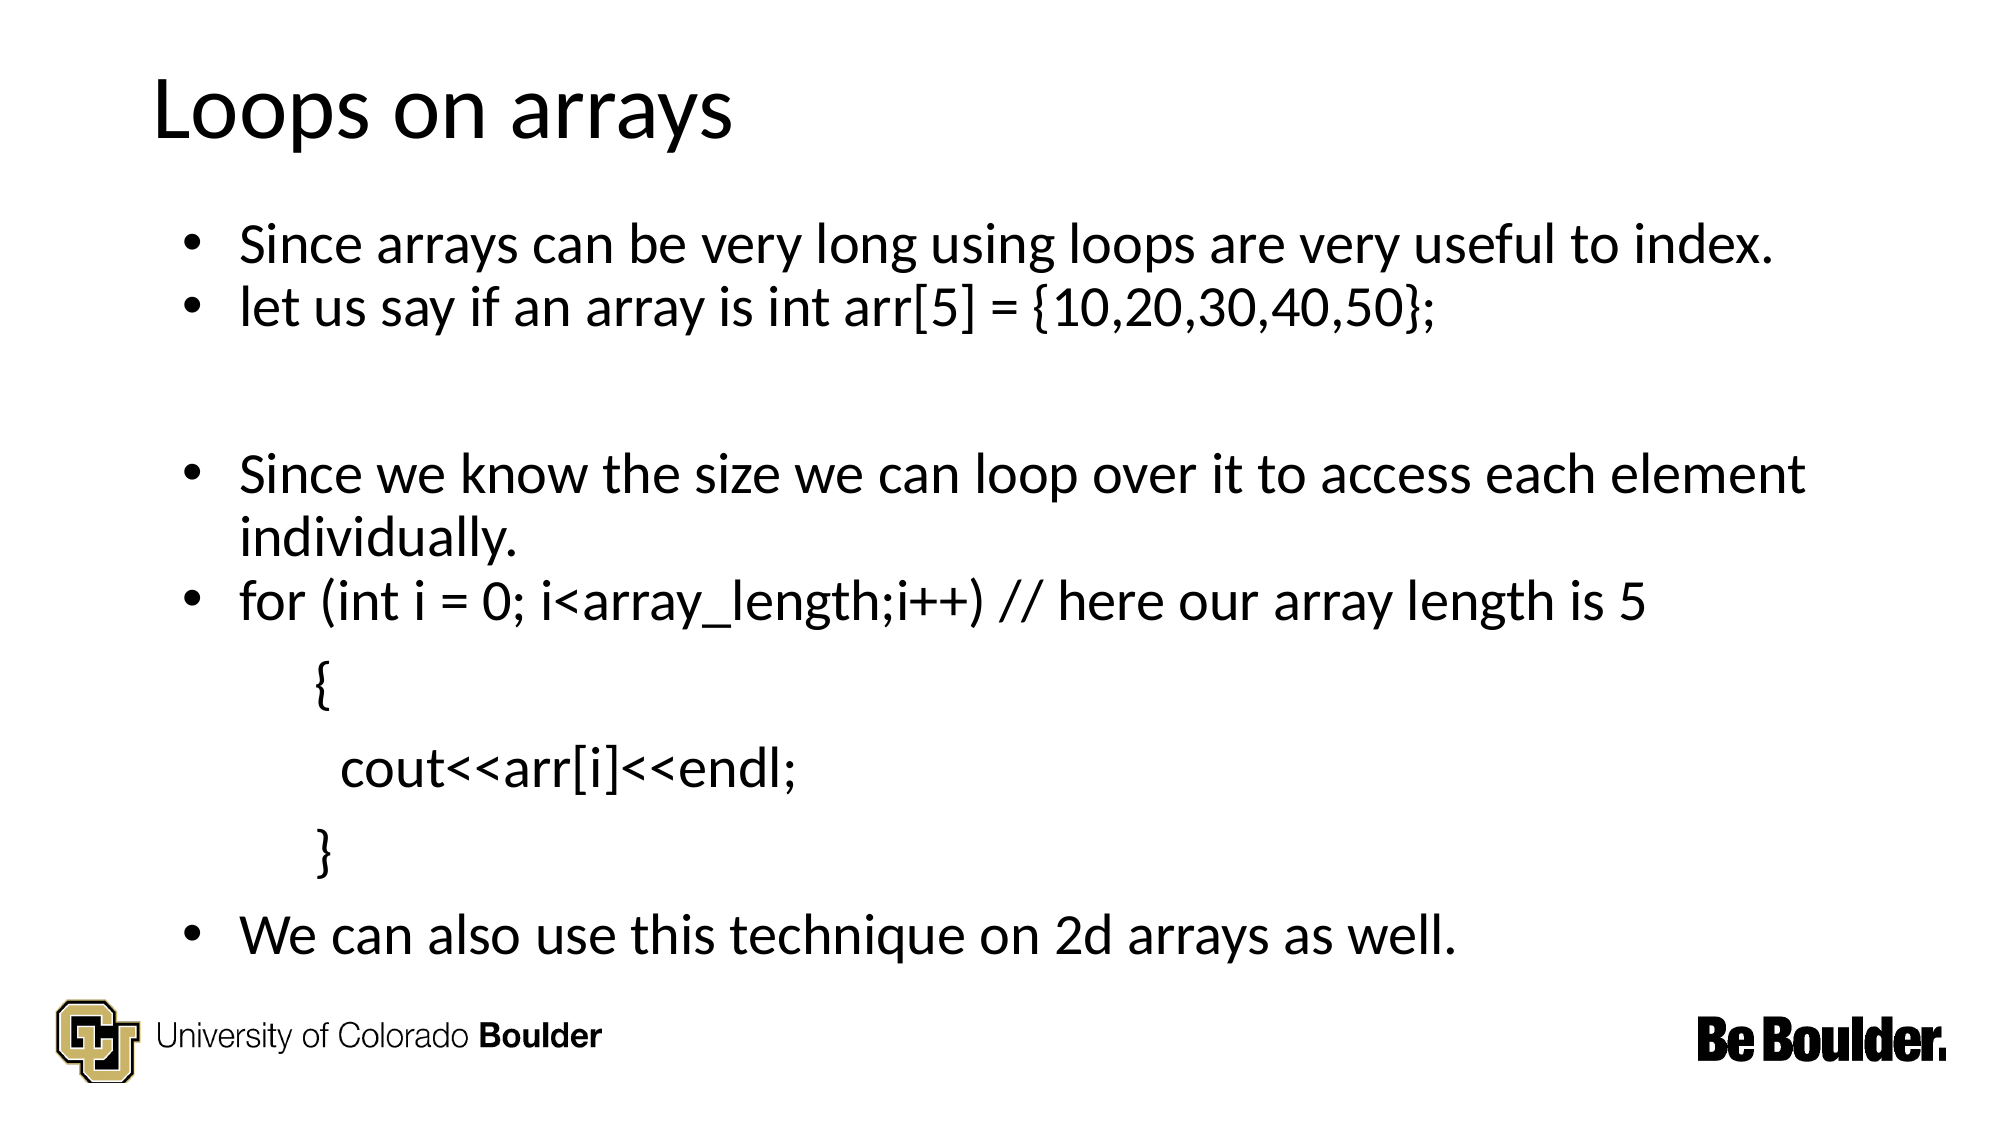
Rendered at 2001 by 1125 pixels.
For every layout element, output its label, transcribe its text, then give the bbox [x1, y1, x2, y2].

picture [1605, 999, 1946, 1083]
picture [55, 999, 634, 1083]
title Loops on arrays [137, 0, 1863, 218]
list Since arrays can be very long using loops are very useful to index. let us say if an array is int arr[5] = {10,20,30,40,50}; Since we know the size we can loop over it to access each element individually. for (int i = 0; i<array_length;i++) // here our array length is 5 { cout<<arr[i]<<endl; } We can also use this technique on 2d arrays as well. [149, 205, 1875, 920]
